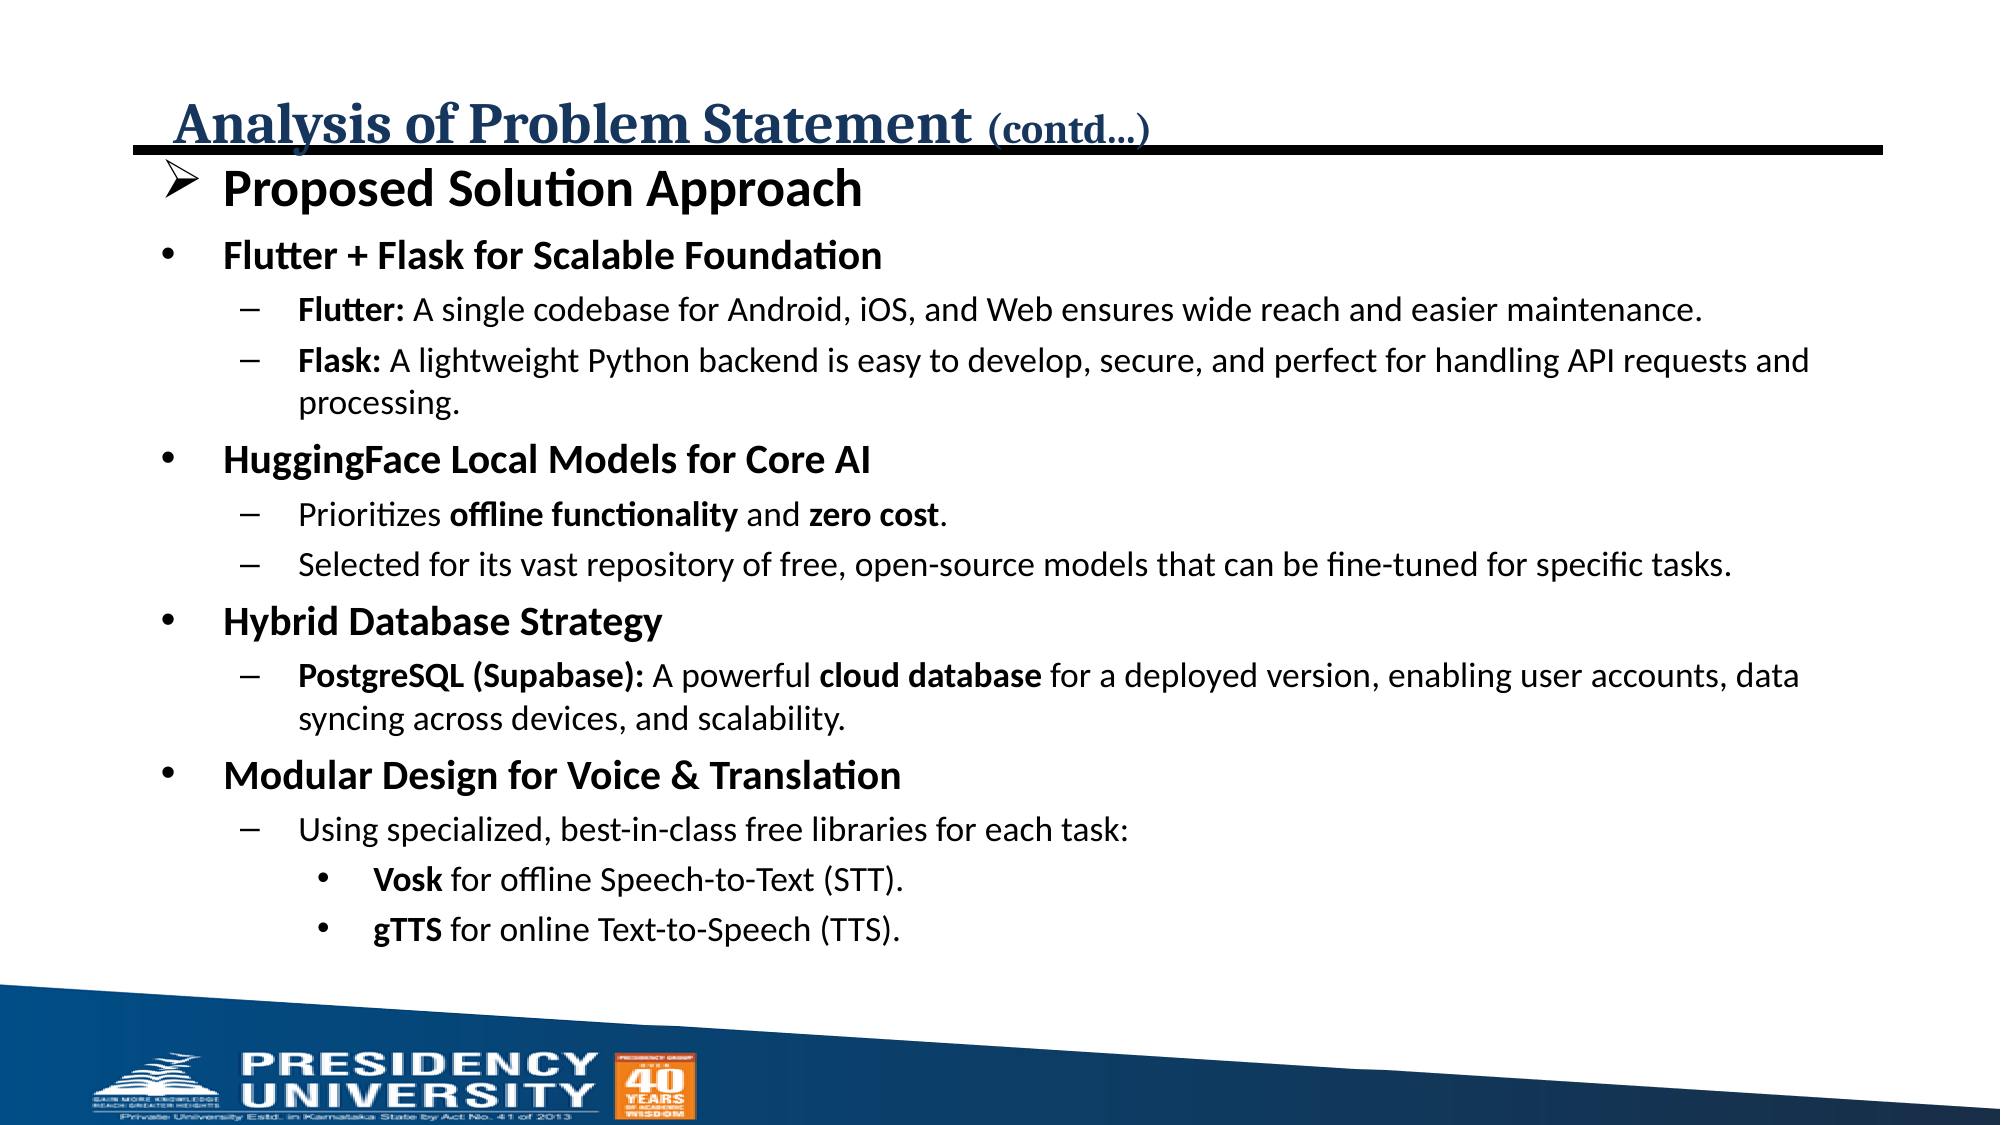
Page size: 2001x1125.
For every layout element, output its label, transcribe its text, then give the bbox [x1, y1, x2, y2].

picture [0, 982, 2000, 1125]
list Proposed Solution Approach Flutter + Flask for Scalable Foundation Flutter: A single codebase for Android, iOS, and Web ensures wide reach and easier maintenance. Flask: A lightweight Python backend is easy to develop, secure, and perfect for handling API requests and processing. HuggingFace Local Models for Core AI Prioritizes offline functionality and zero cost. Selected for its vast repository of free, open-source models that can be fine-tuned for specific tasks. Hybrid Database Strategy PostgreSQL (Supabase): A powerful cloud database for a deployed version, enabling user accounts, data syncing across devices, and scalability. Modular Design for Voice & Translation Using specialized, best-in-class free libraries for each task: Vosk for offline Speech-to-Text (STT). gTTS for online Text-to-Speech (TTS). [133, 145, 1884, 1000]
title Analysis of Problem Statement (contd...) [133, 45, 1884, 125]
